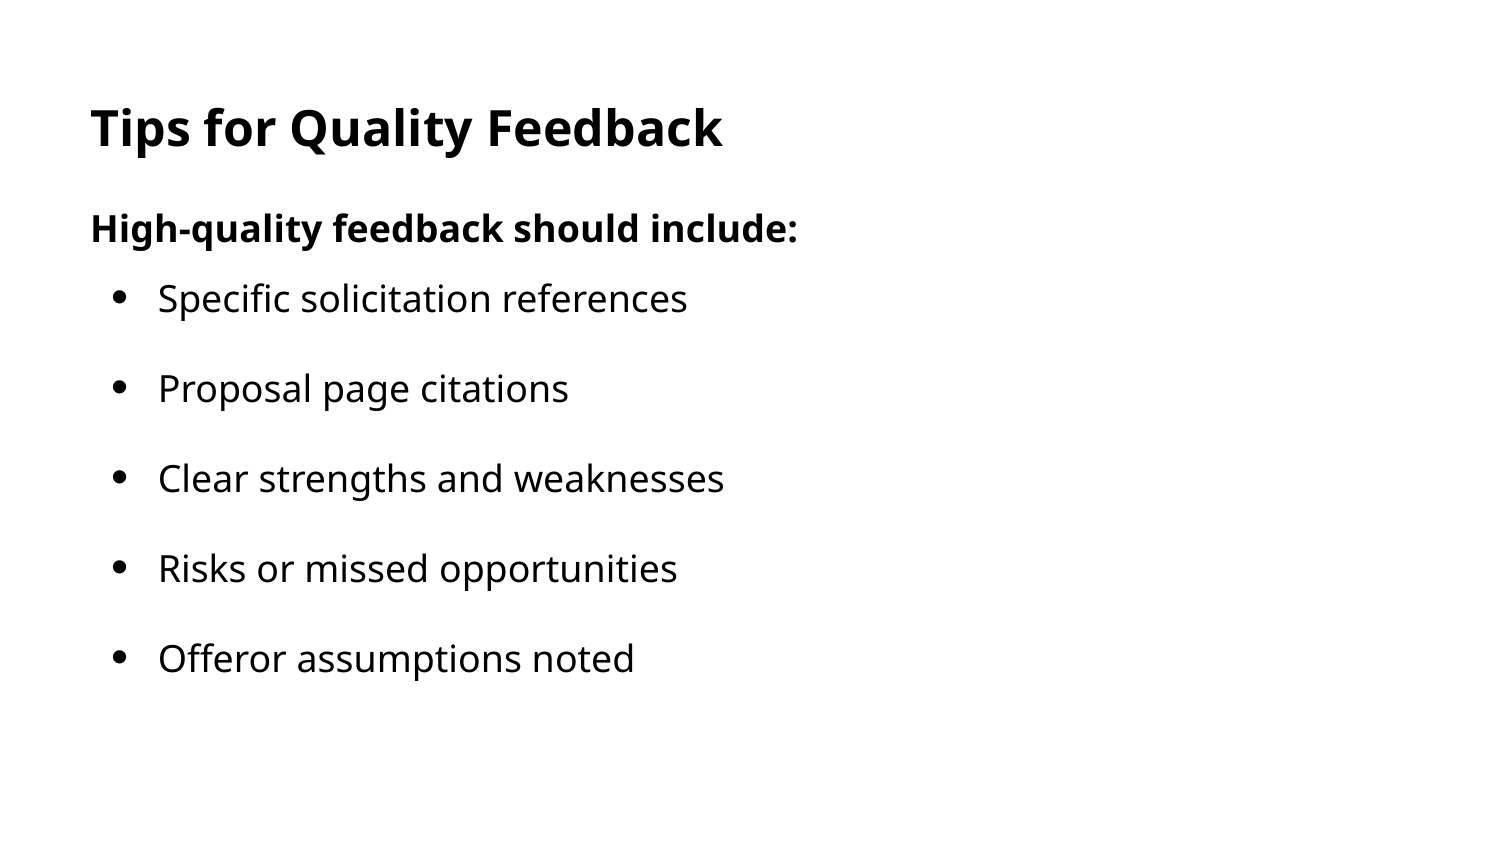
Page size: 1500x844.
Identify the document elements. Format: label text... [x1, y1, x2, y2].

title Tips for Quality Feedback [75, 81, 1329, 163]
text_box High-quality feedback should include: Specific solicitation references Proposal page citations Clear strengths and weaknesses Risks or missed opportunities Offeror assumptions noted [75, 174, 1166, 688]
